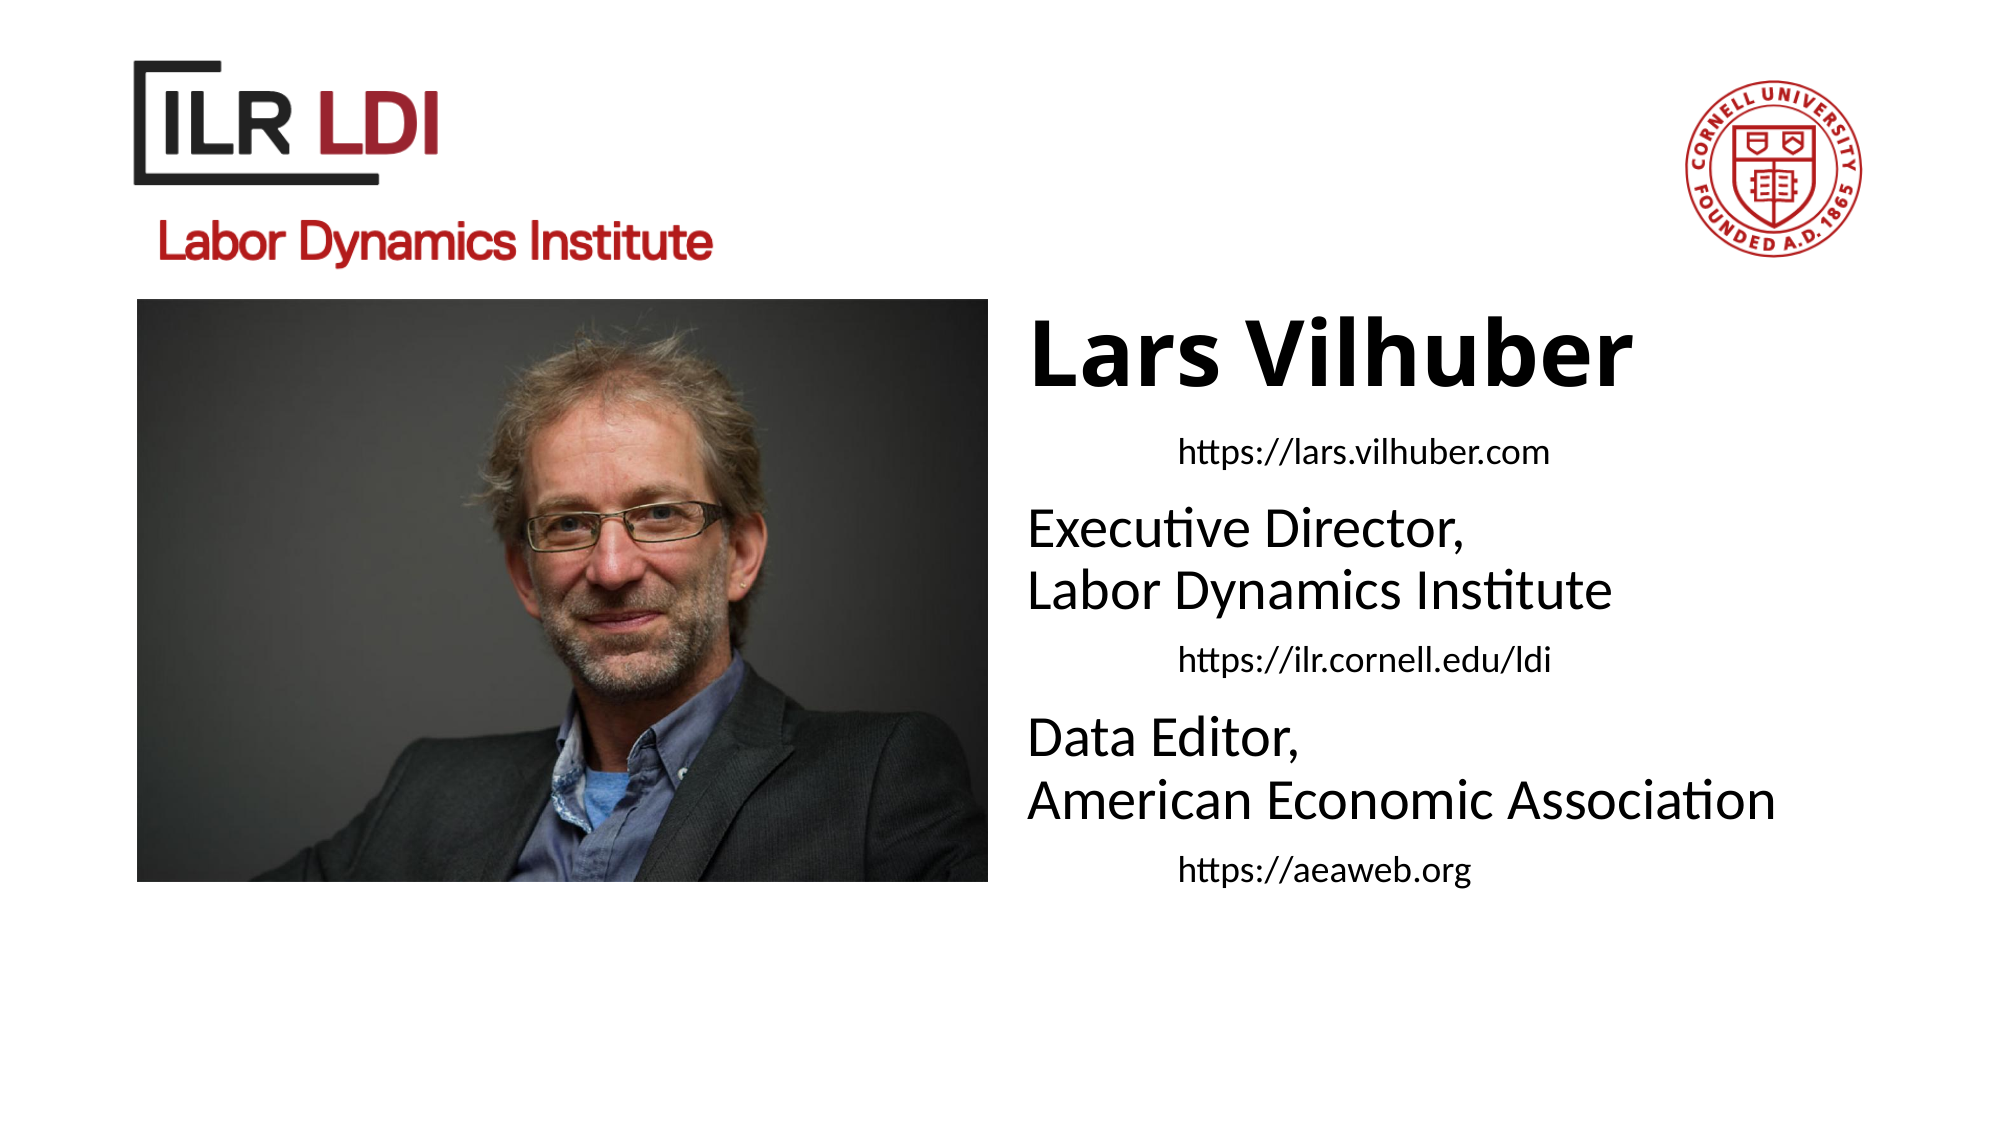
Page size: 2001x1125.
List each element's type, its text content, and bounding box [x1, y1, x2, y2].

list Lars Vilhuber https://lars.vilhuber.com Executive Director, Labor Dynamics Institute https://ilr.cornell.edu/ldi Data Editor, American Economic Association https://aeaweb.org [1012, 299, 1863, 1014]
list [137, 299, 988, 882]
picture [1685, 80, 1863, 258]
picture [119, 45, 780, 285]
